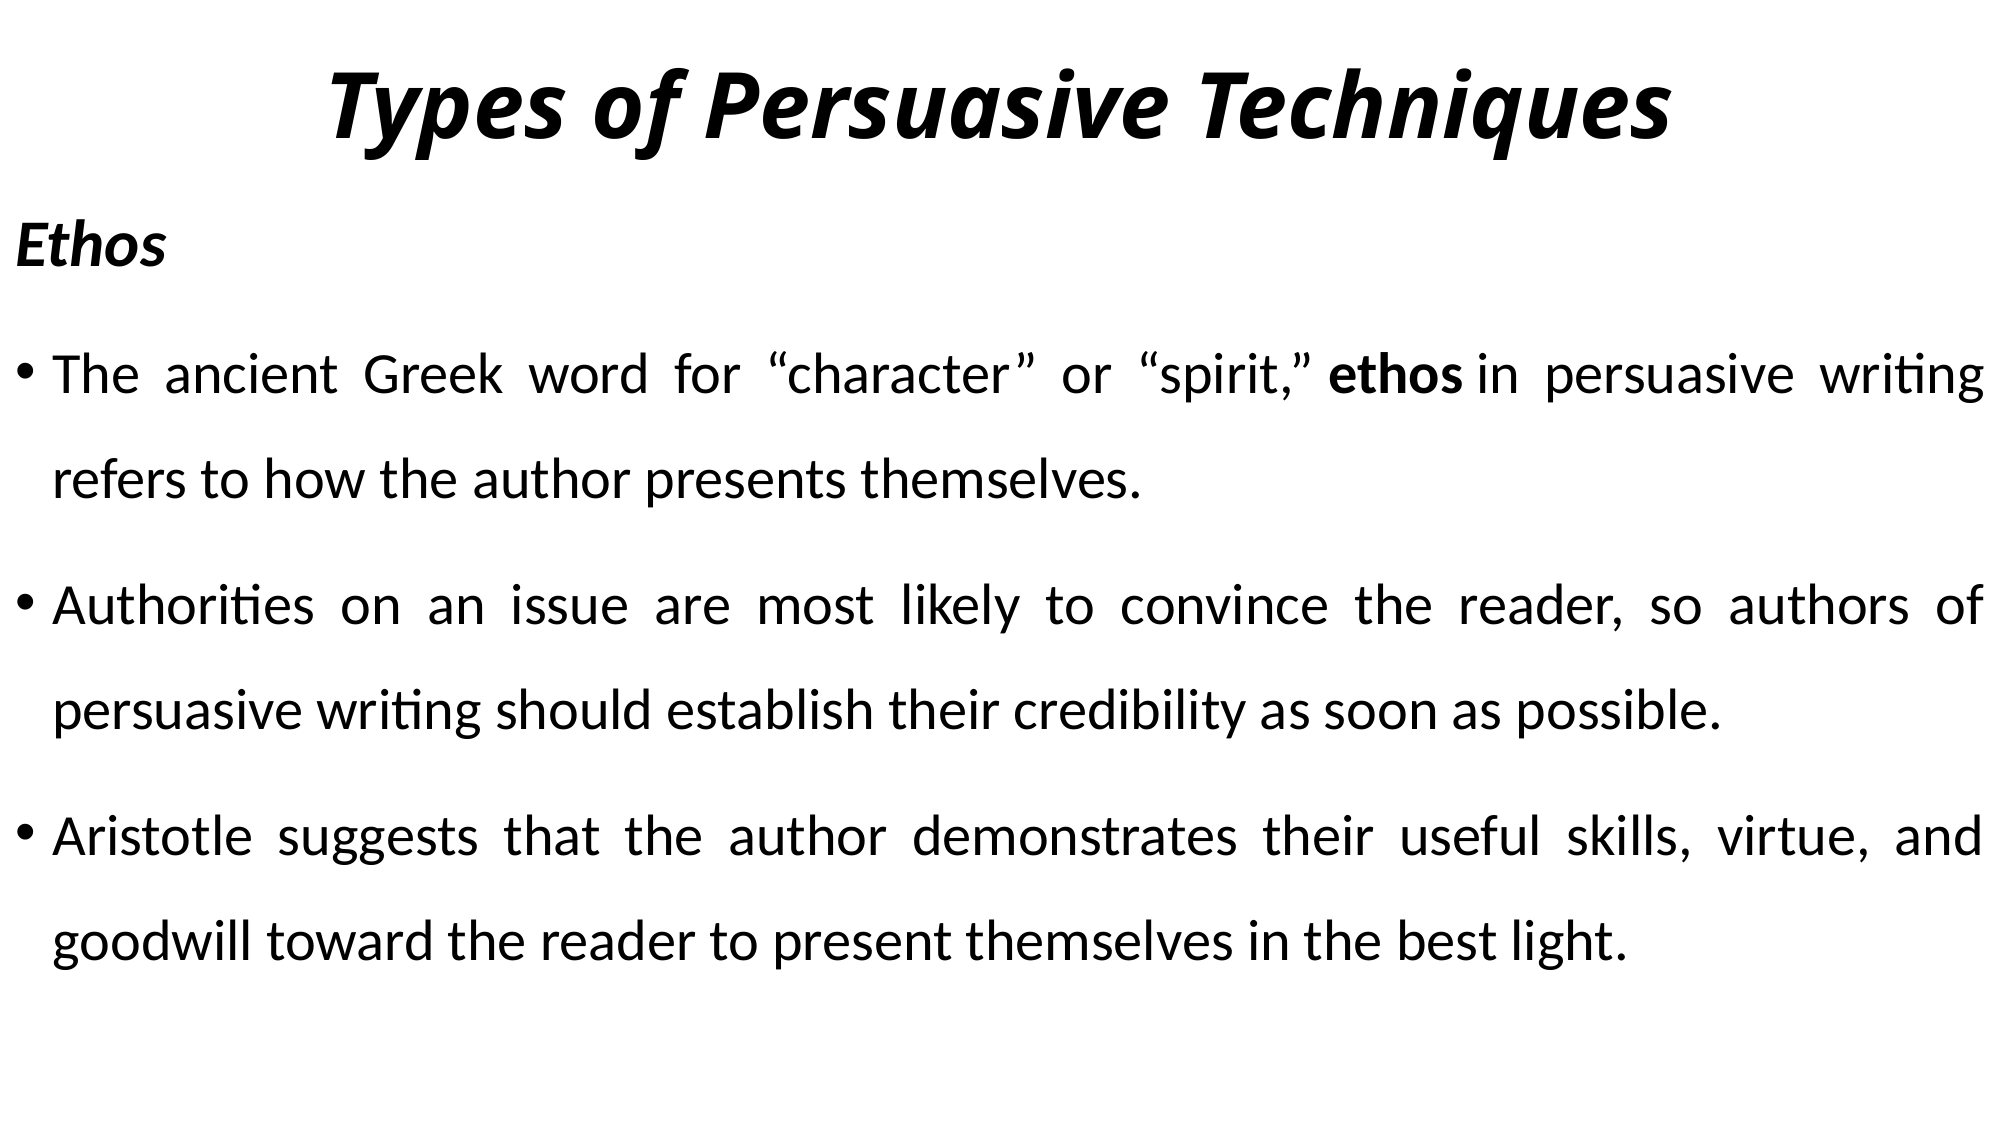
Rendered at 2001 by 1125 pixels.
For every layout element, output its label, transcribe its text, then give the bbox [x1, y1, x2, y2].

title Types of Persuasive Techniques [137, 0, 1863, 152]
list Ethos The ancient Greek word for “character” or “spirit,” ethos in persuasive writing refers to how the author presents themselves. Authorities on an issue are most likely to convince the reader, so authors of persuasive writing should establish their credibility as soon as possible. Aristotle suggests that the author demonstrates their useful skills, virtue, and goodwill toward the reader to present themselves in the best light. [0, 152, 2000, 1125]
